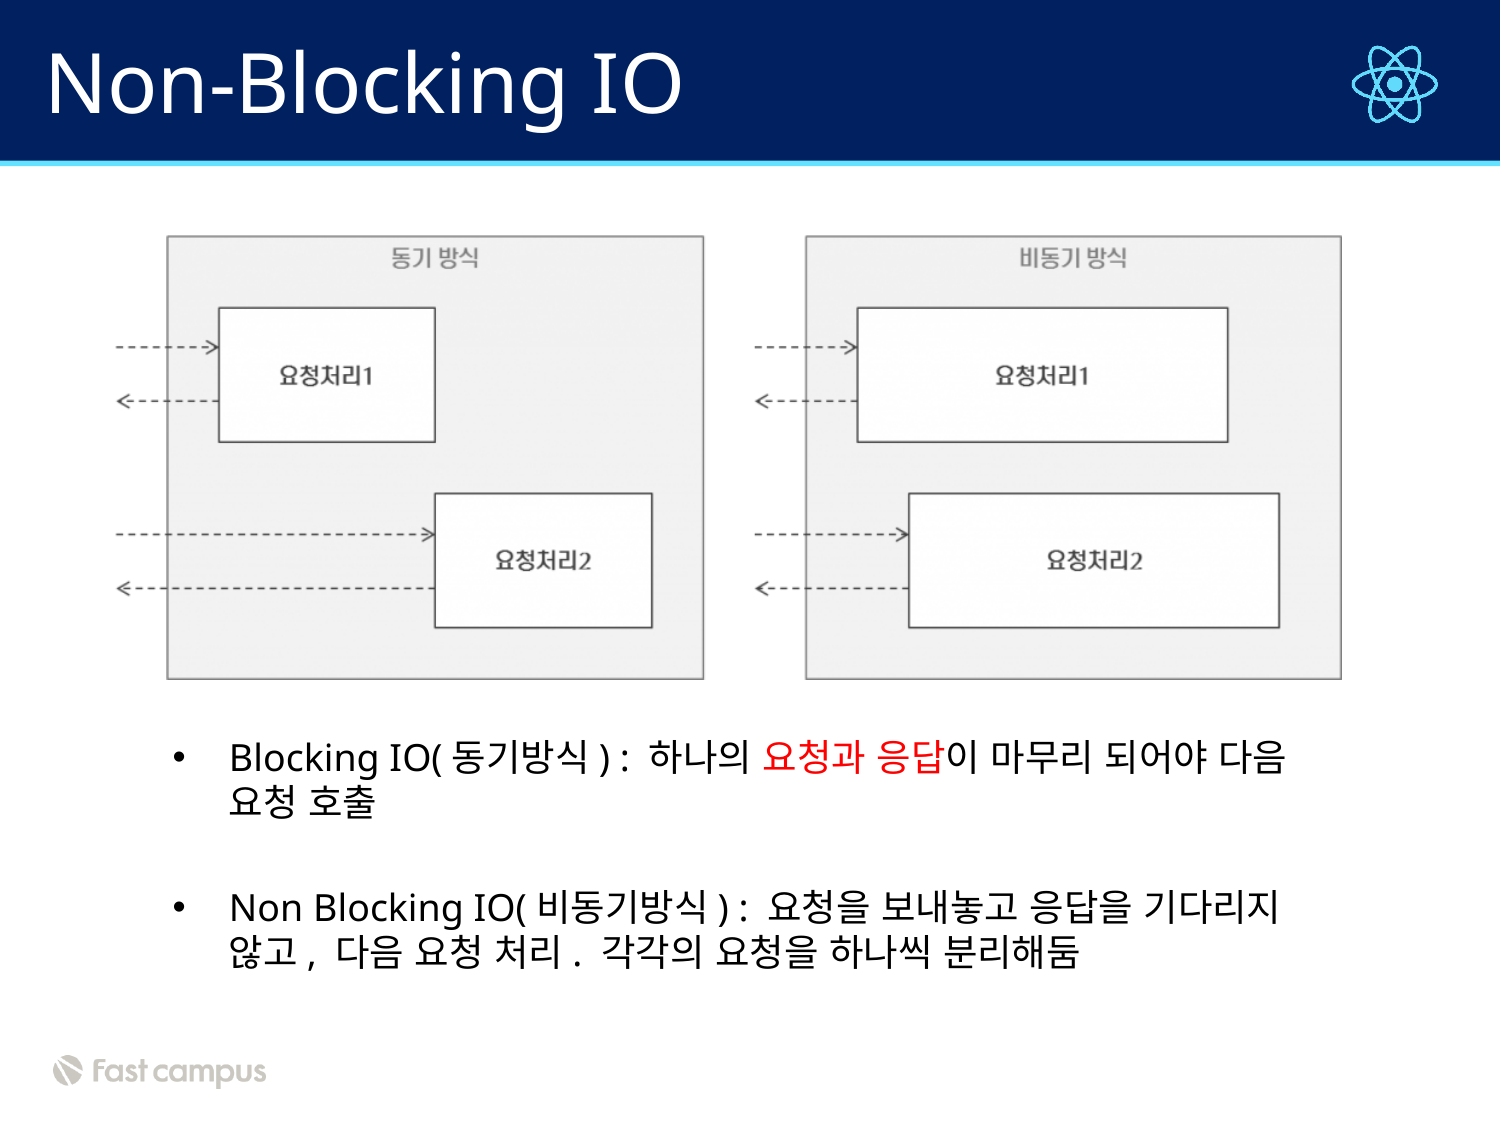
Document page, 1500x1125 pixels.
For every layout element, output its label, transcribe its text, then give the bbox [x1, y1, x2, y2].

picture [1380, 36, 1444, 135]
list Blocking IO(동기방식) : 하나의 요청과 응답이 마무리 되어야 다음 요청 호출 Non Blocking IO(비동기방식) : 요청을 보내놓고 응답을 기다리지 않고, 다음 요청 처리. 각각의 요청을 하나씩 분리해둠 [157, 726, 1343, 1055]
picture [105, 234, 1342, 680]
title Non-Blocking IO [29, 0, 1380, 175]
